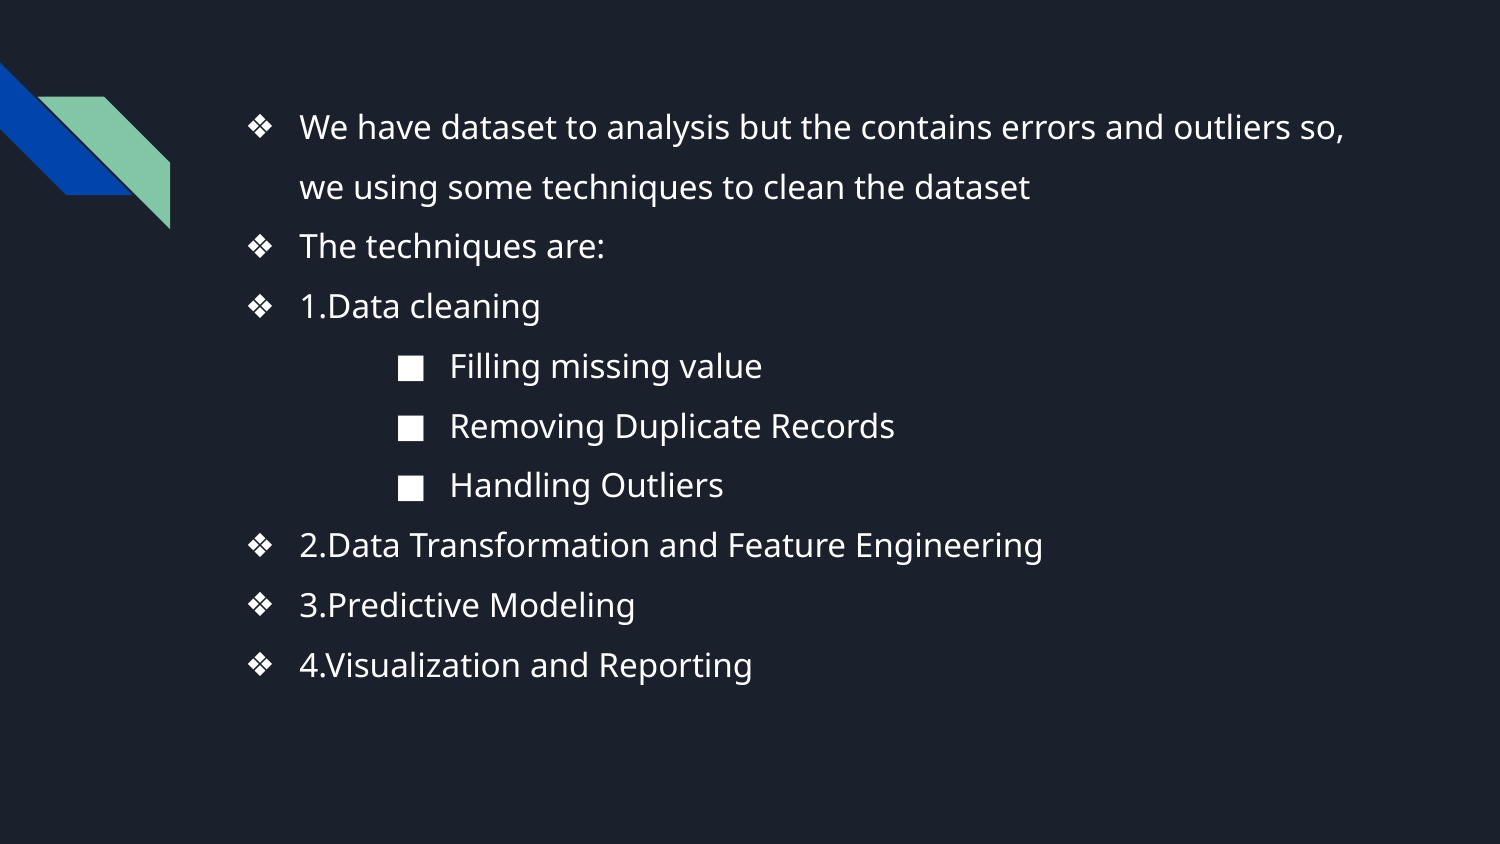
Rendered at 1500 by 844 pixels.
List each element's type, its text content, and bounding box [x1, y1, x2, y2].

list We have dataset to analysis but the contains errors and outliers so, we using some techniques to clean the dataset The techniques are: 1.Data cleaning Filling missing value Removing Duplicate Records Handling Outliers 2.Data Transformation and Feature Engineering 3.Predictive Modeling 4.Visualization and Reporting [209, 71, 1365, 751]
